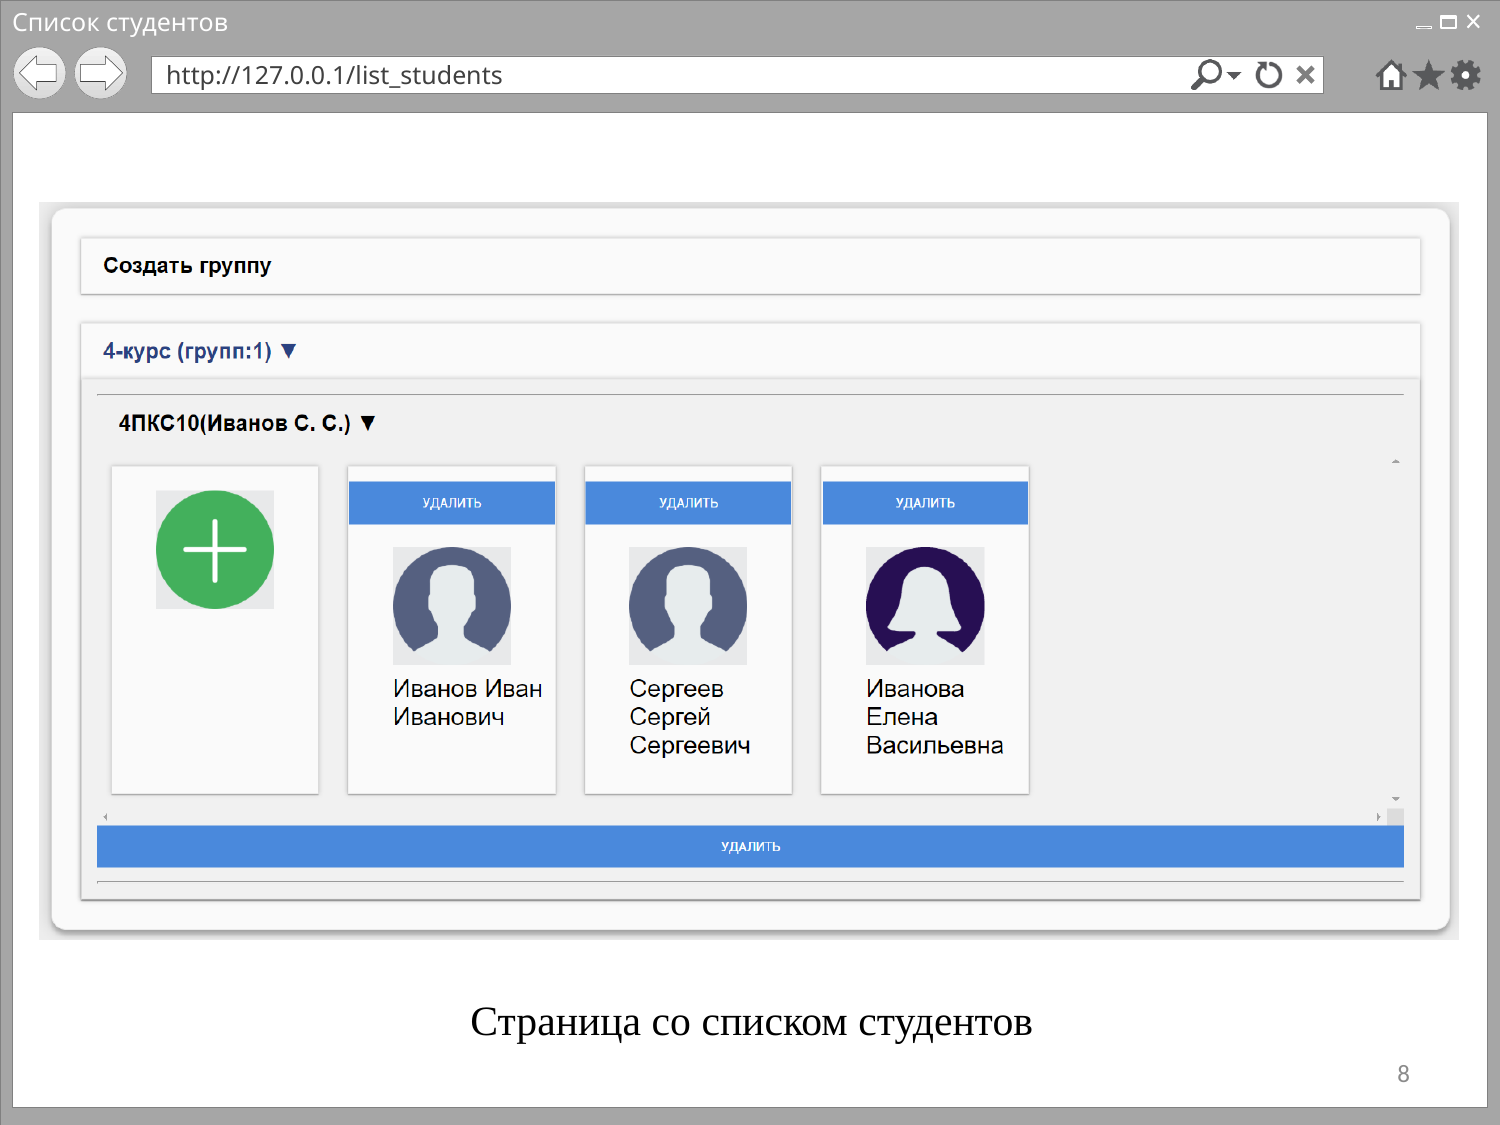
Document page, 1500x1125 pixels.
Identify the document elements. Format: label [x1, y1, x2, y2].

text_box [0, 0, 1500, 1125]
picture [39, 202, 1459, 940]
